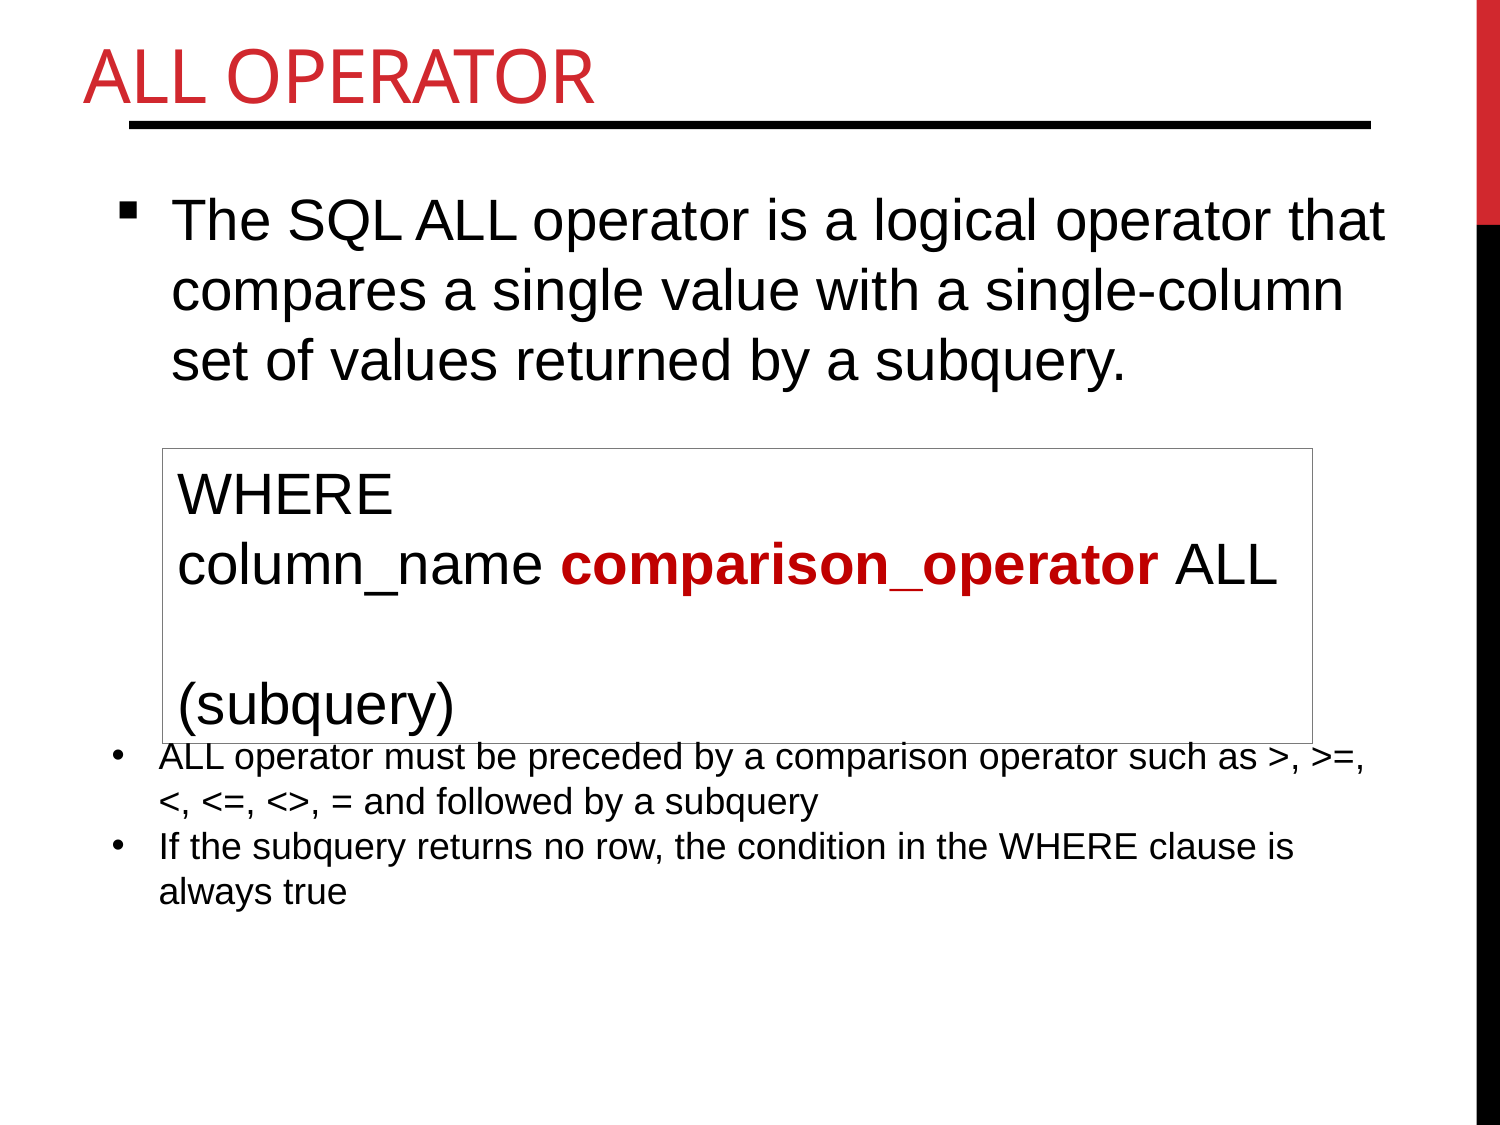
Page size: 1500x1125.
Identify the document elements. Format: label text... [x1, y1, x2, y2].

list The SQL ALL operator is a logical operator that compares a single value with a single-column set of values returned by a subquery. [99, 174, 1450, 438]
text_box ALL operator must be preceded by a comparison operator such as >, >=, <, <=, <>, = and followed by a subquery If the subquery returns no row, the condition in the WHERE clause is always true [96, 724, 1404, 920]
text_box WHERE column_name comparison_operator ALL (subquery) [162, 448, 1313, 724]
title ALL Operator [68, 0, 1419, 127]
